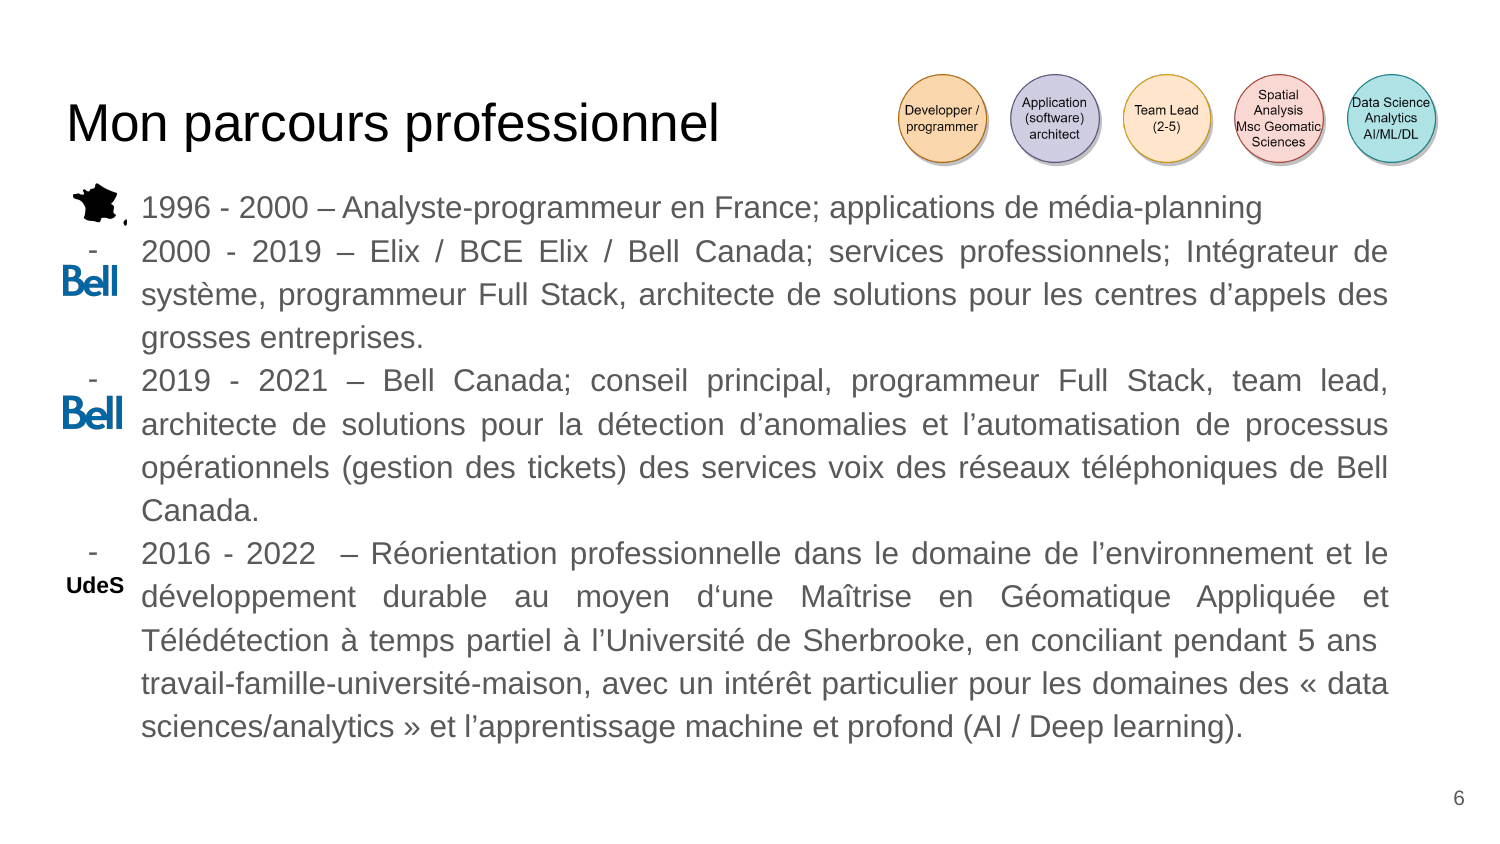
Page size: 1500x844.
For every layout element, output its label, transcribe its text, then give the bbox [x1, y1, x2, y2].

text_box UdeS [51, 557, 149, 613]
slide_number ‹#› [1389, 764, 1480, 830]
picture [62, 383, 122, 442]
title Mon parcours professionnel [51, 72, 882, 166]
picture [62, 253, 117, 308]
picture [72, 177, 127, 232]
picture [887, 63, 1450, 177]
list 1996 - 2000 – Analyste-programmeur en France; applications de média-planning 2000 - 2019 – Elix / BCE Elix / Bell Canada; services professionnels; Intégrateur de système, programmeur Full Stack, architecte de solutions pour les centres d’appels des grosses entreprises. 2019 - 2021 – Bell Canada; conseil principal, programmeur Full Stack, team lead, architecte de solutions pour la détection d’anomalies et l’automatisation de processus opérationnels (gestion des tickets) des services voix des réseaux téléphoniques de Bell Canada. 2016 - 2022 – Réorientation professionnelle dans le domaine de l’environnement et le développement durable au moyen d‘une Maîtrise en Géomatique Appliquée et Télédétection à temps partiel à l’Université de Sherbrooke, en conciliant pendant 5 ans travail-famille-université-maison, avec un intérêt particulier pour les domaines des « data sciences/analytics » et l’apprentissage machine et profond (AI / Deep learning). [51, 166, 1405, 765]
